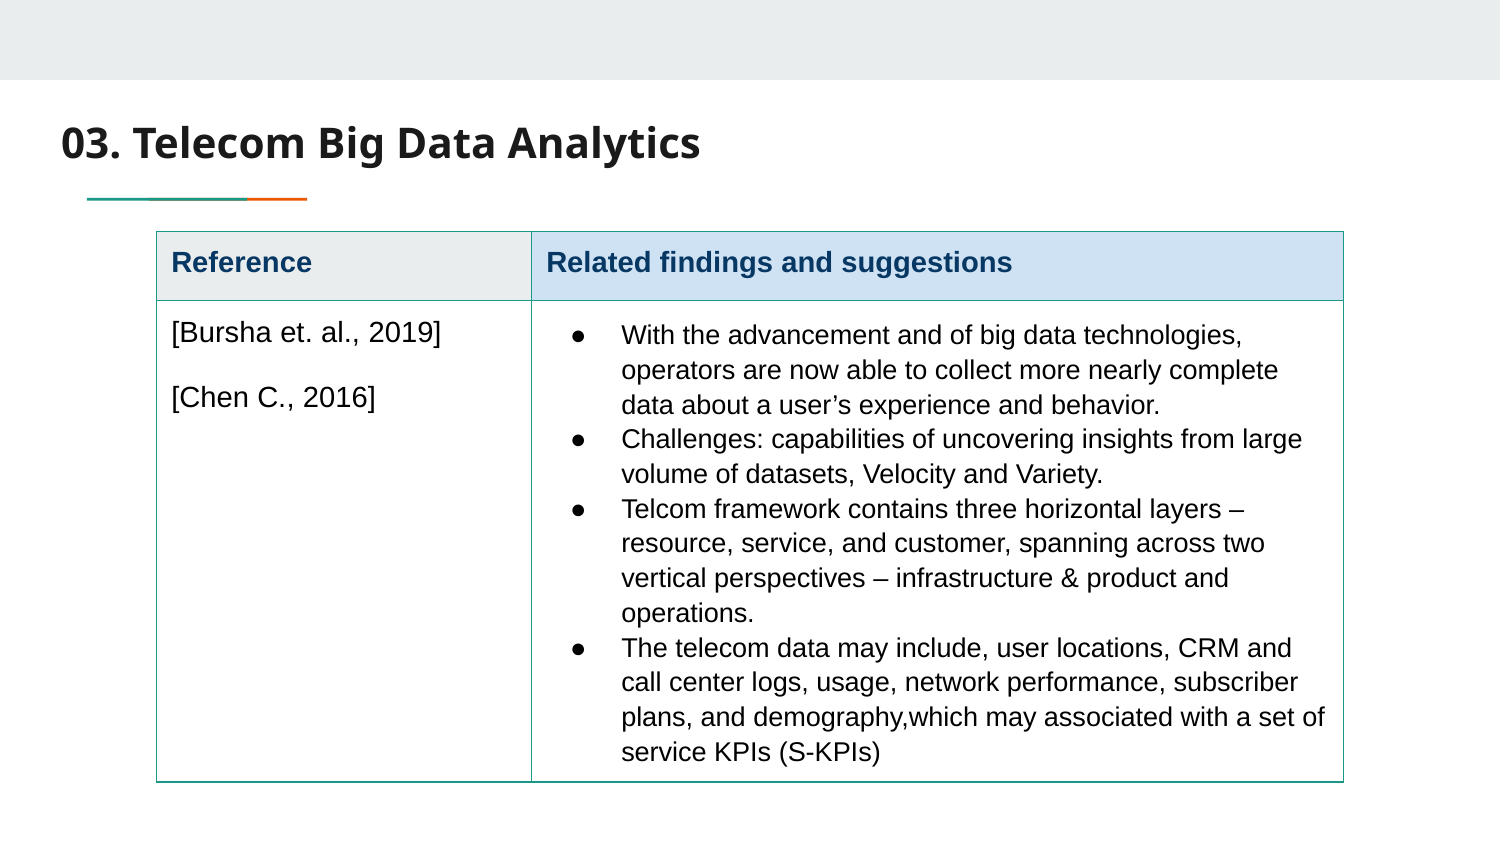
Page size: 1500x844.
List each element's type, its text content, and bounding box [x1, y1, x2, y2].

table_header Reference [157, 232, 531, 300]
table_header Related findings and suggestions [532, 232, 1343, 300]
title 03. Telecom Big Data Analytics [46, 98, 1469, 187]
table_cell [Bursha et. al., 2019] [Chen C., 2016] [157, 301, 531, 781]
table_cell With the advancement and of big data technologies, operators are now able to collect more nearly complete data about a user’s experience and behavior. Challenges: capabilities of uncovering insights from large volume of datasets, Velocity and Variety. Telcom framework contains three horizontal layers – resource, service, and customer, spanning across two vertical perspectives – infrastructure & product and operations. The telecom data may include, user locations, CRM and call center logs, usage, network performance, subscriber plans, and demography,which may associated with a set of service KPIs (S-KPIs) [532, 301, 1343, 781]
